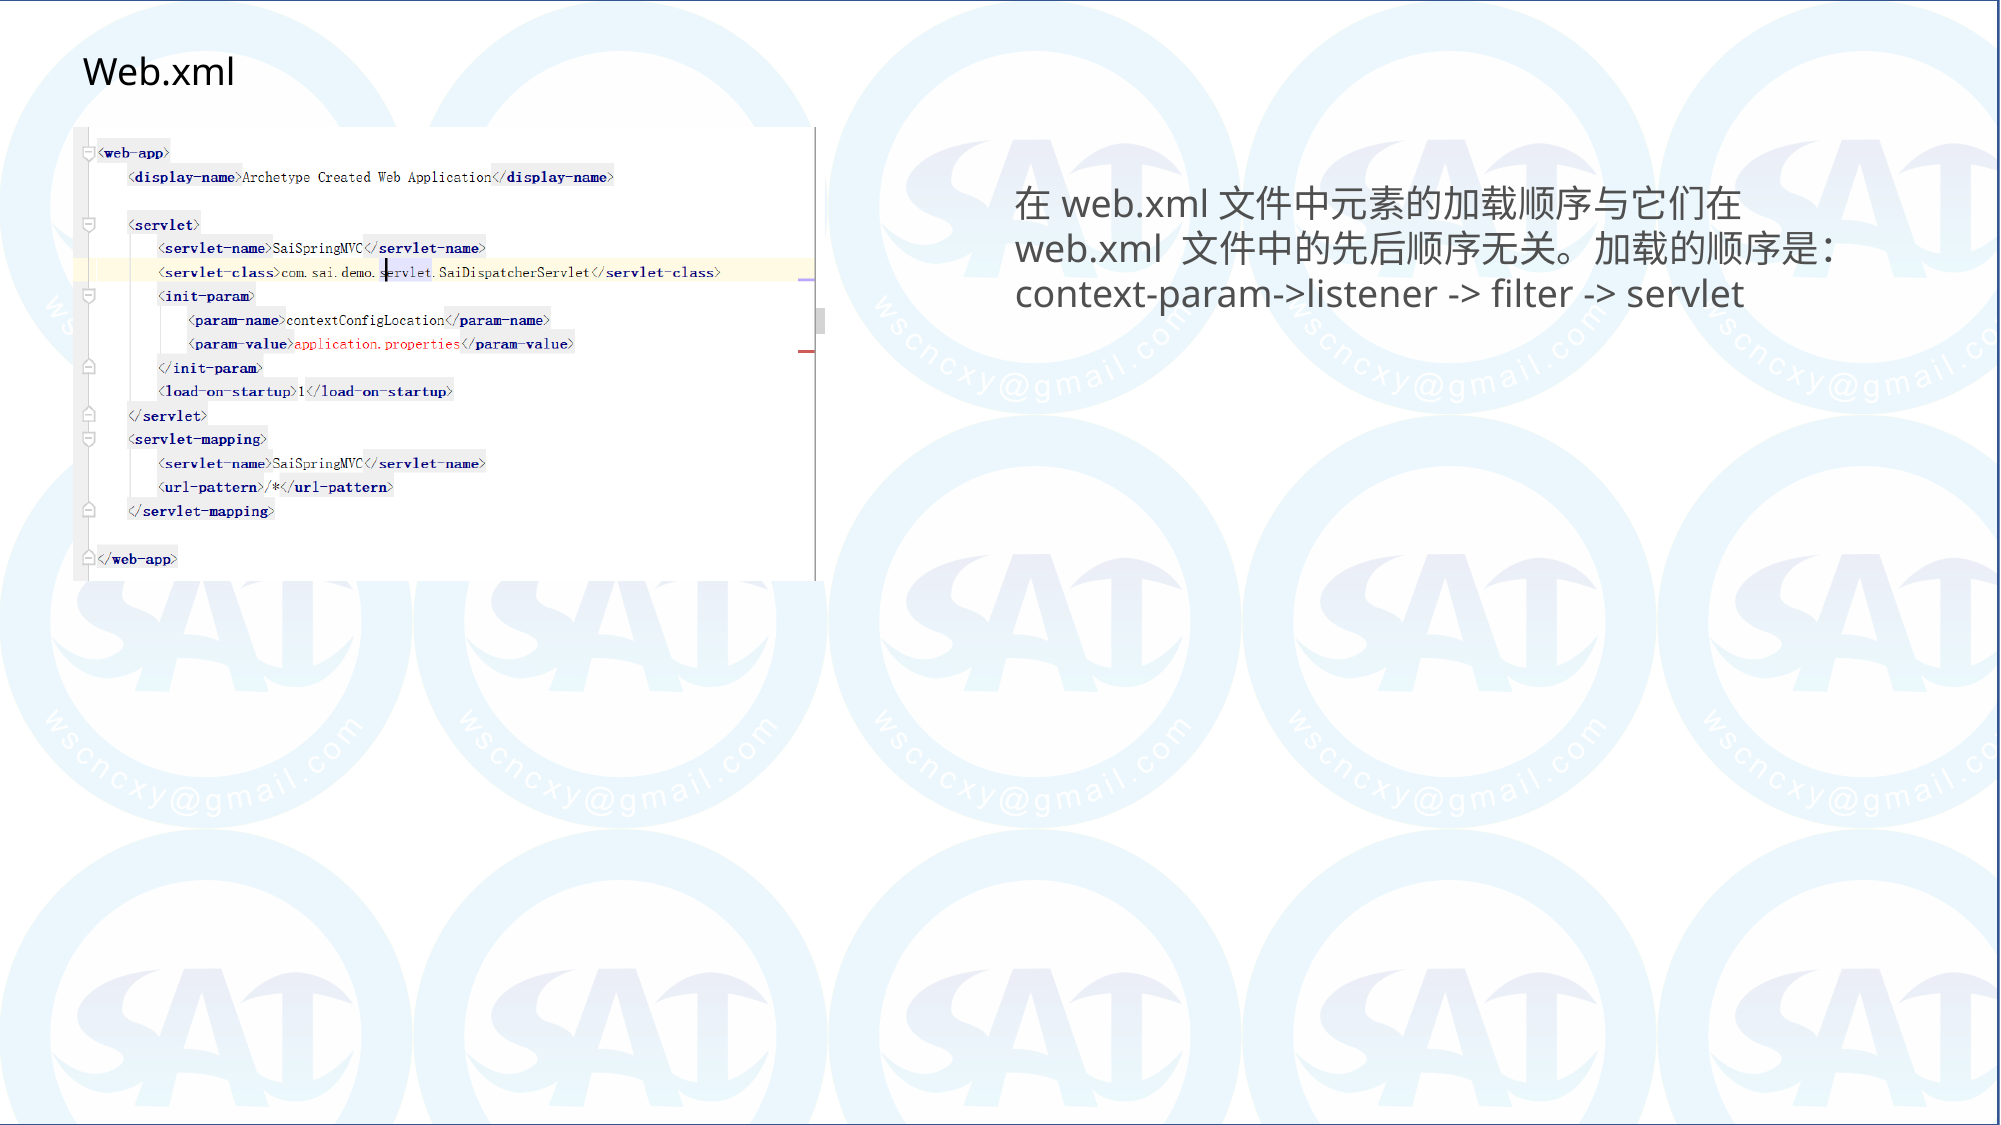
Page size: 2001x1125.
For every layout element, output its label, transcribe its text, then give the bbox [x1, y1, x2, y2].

text_box Web.xml [68, 40, 251, 101]
picture [73, 127, 825, 581]
text_box 在web.xml文件中元素的加载顺序与它们在 web.xml 文件中的先后顺序无关。加载的顺序是：context-param->listener -> filter -> servlet [999, 172, 1914, 323]
